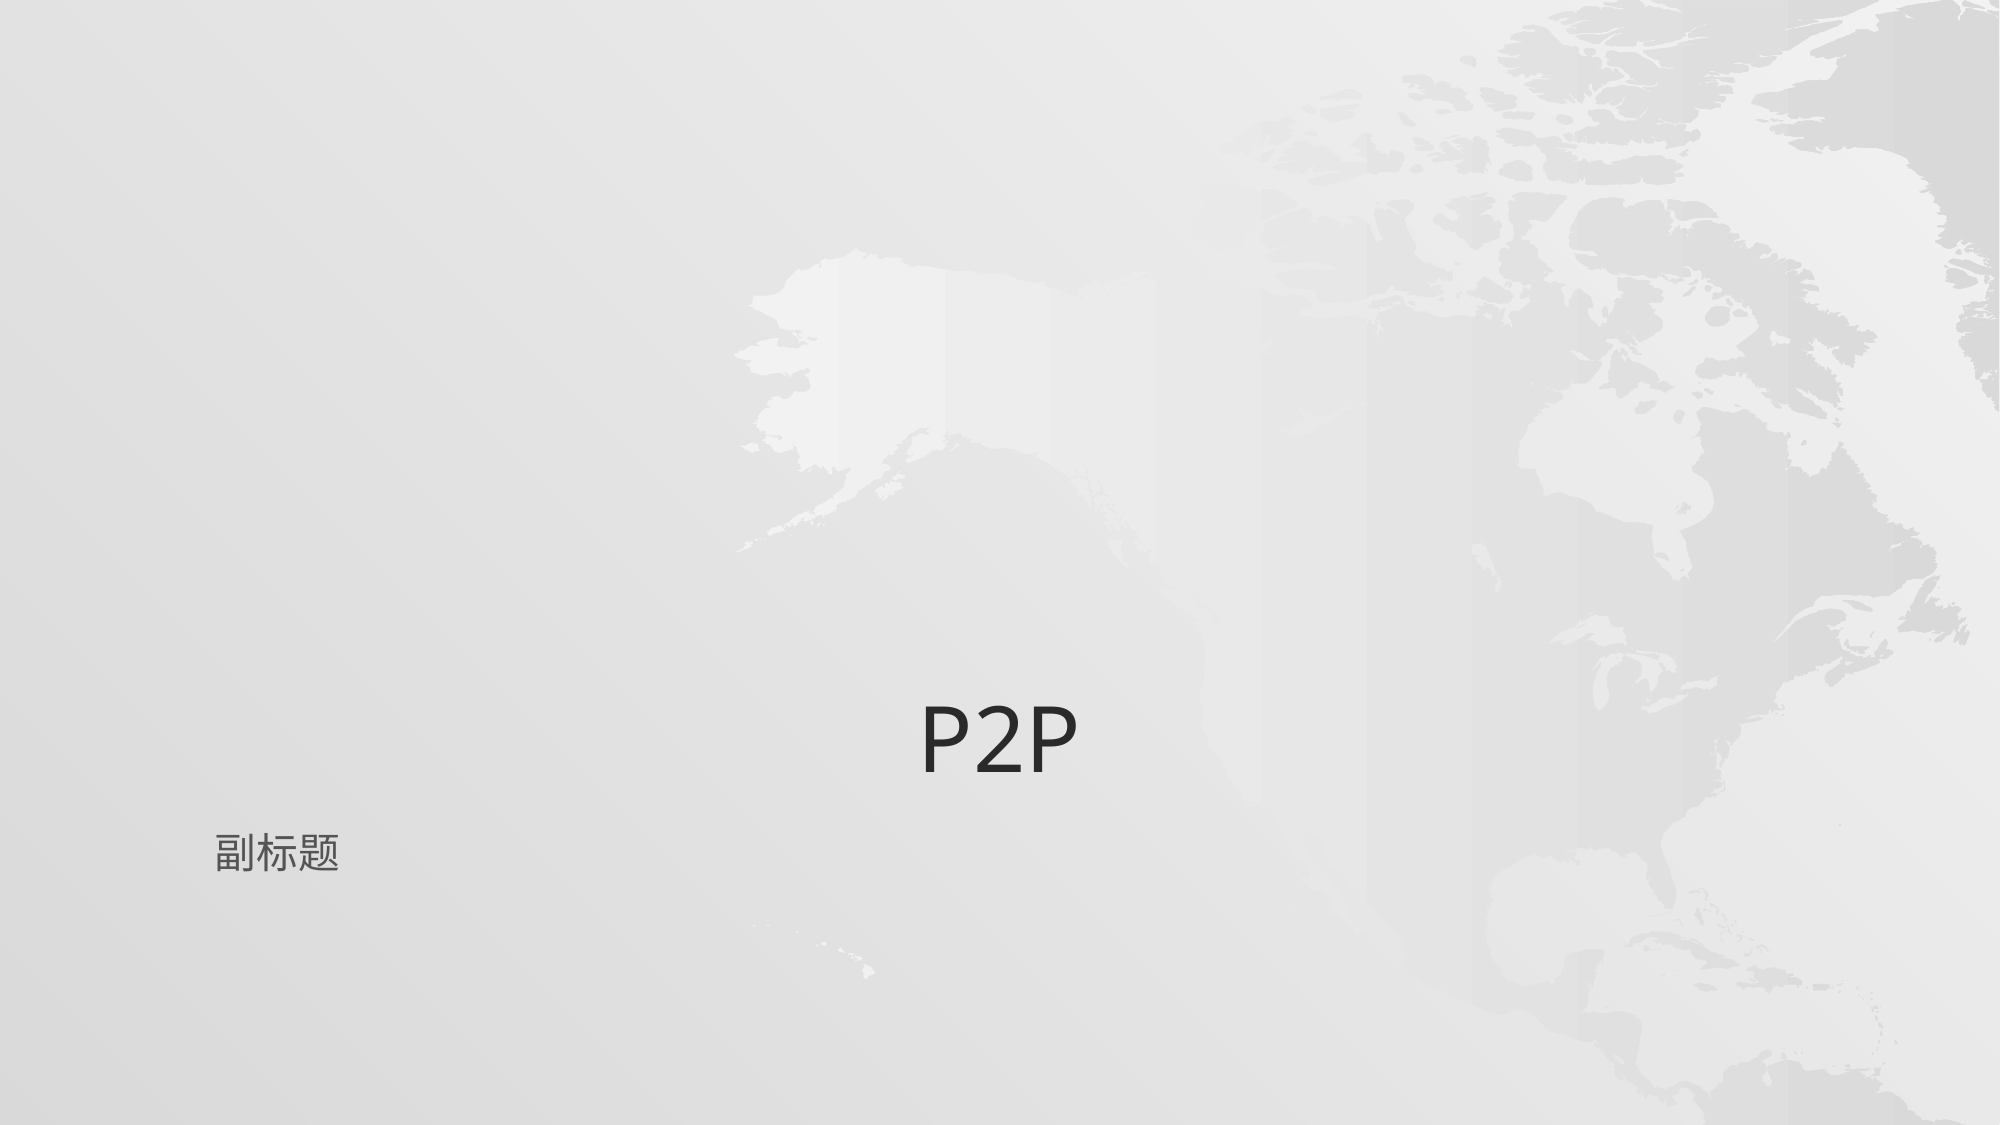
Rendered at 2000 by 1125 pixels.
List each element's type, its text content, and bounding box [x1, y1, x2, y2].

title p2p [199, 299, 1800, 800]
subtitle 副标题 [199, 825, 1488, 1013]
